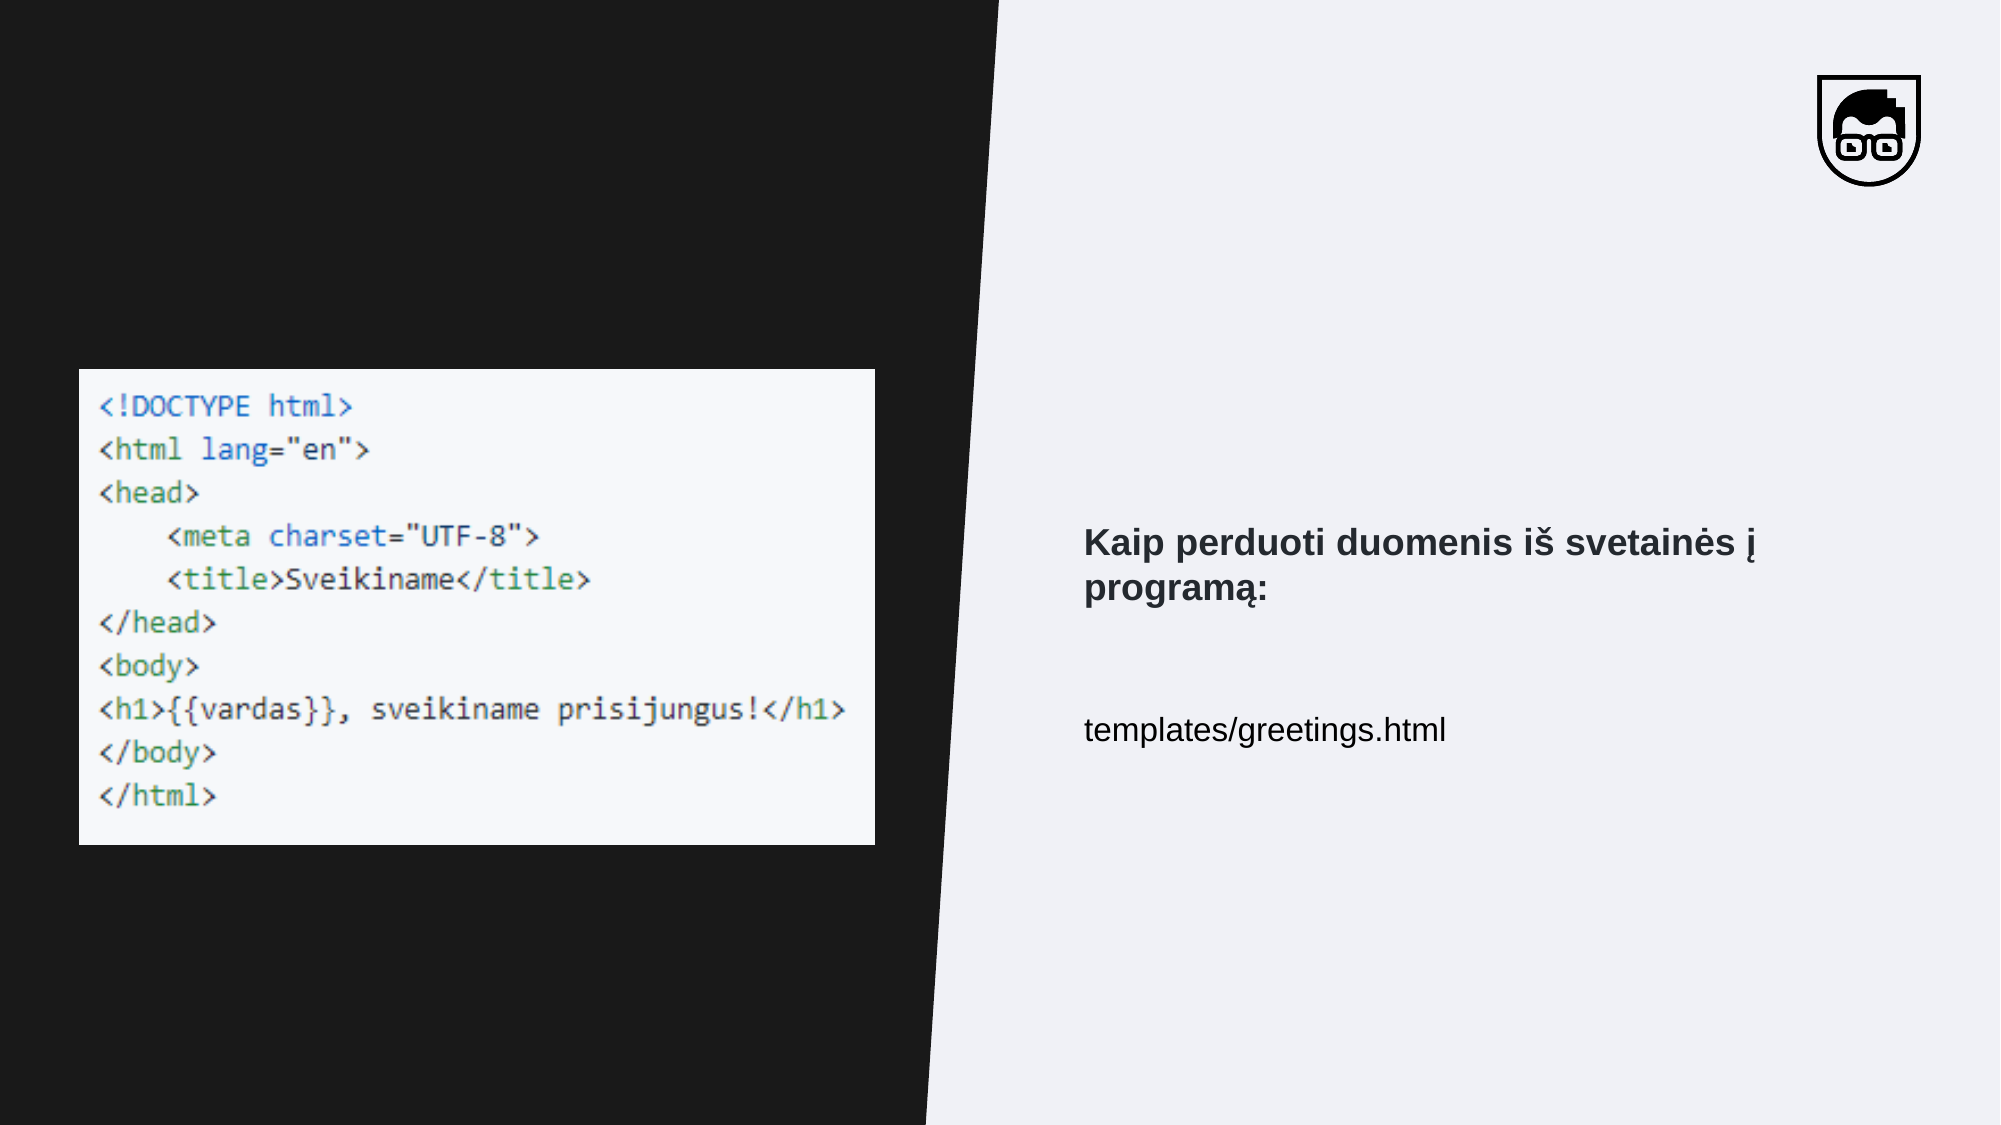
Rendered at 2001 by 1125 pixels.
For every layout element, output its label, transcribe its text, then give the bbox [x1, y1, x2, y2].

picture [78, 369, 875, 846]
text_box Kaip perduoti duomenis iš svetainės į programą: [1076, 511, 1949, 616]
text_box templates/greetings.html [1076, 705, 1772, 756]
